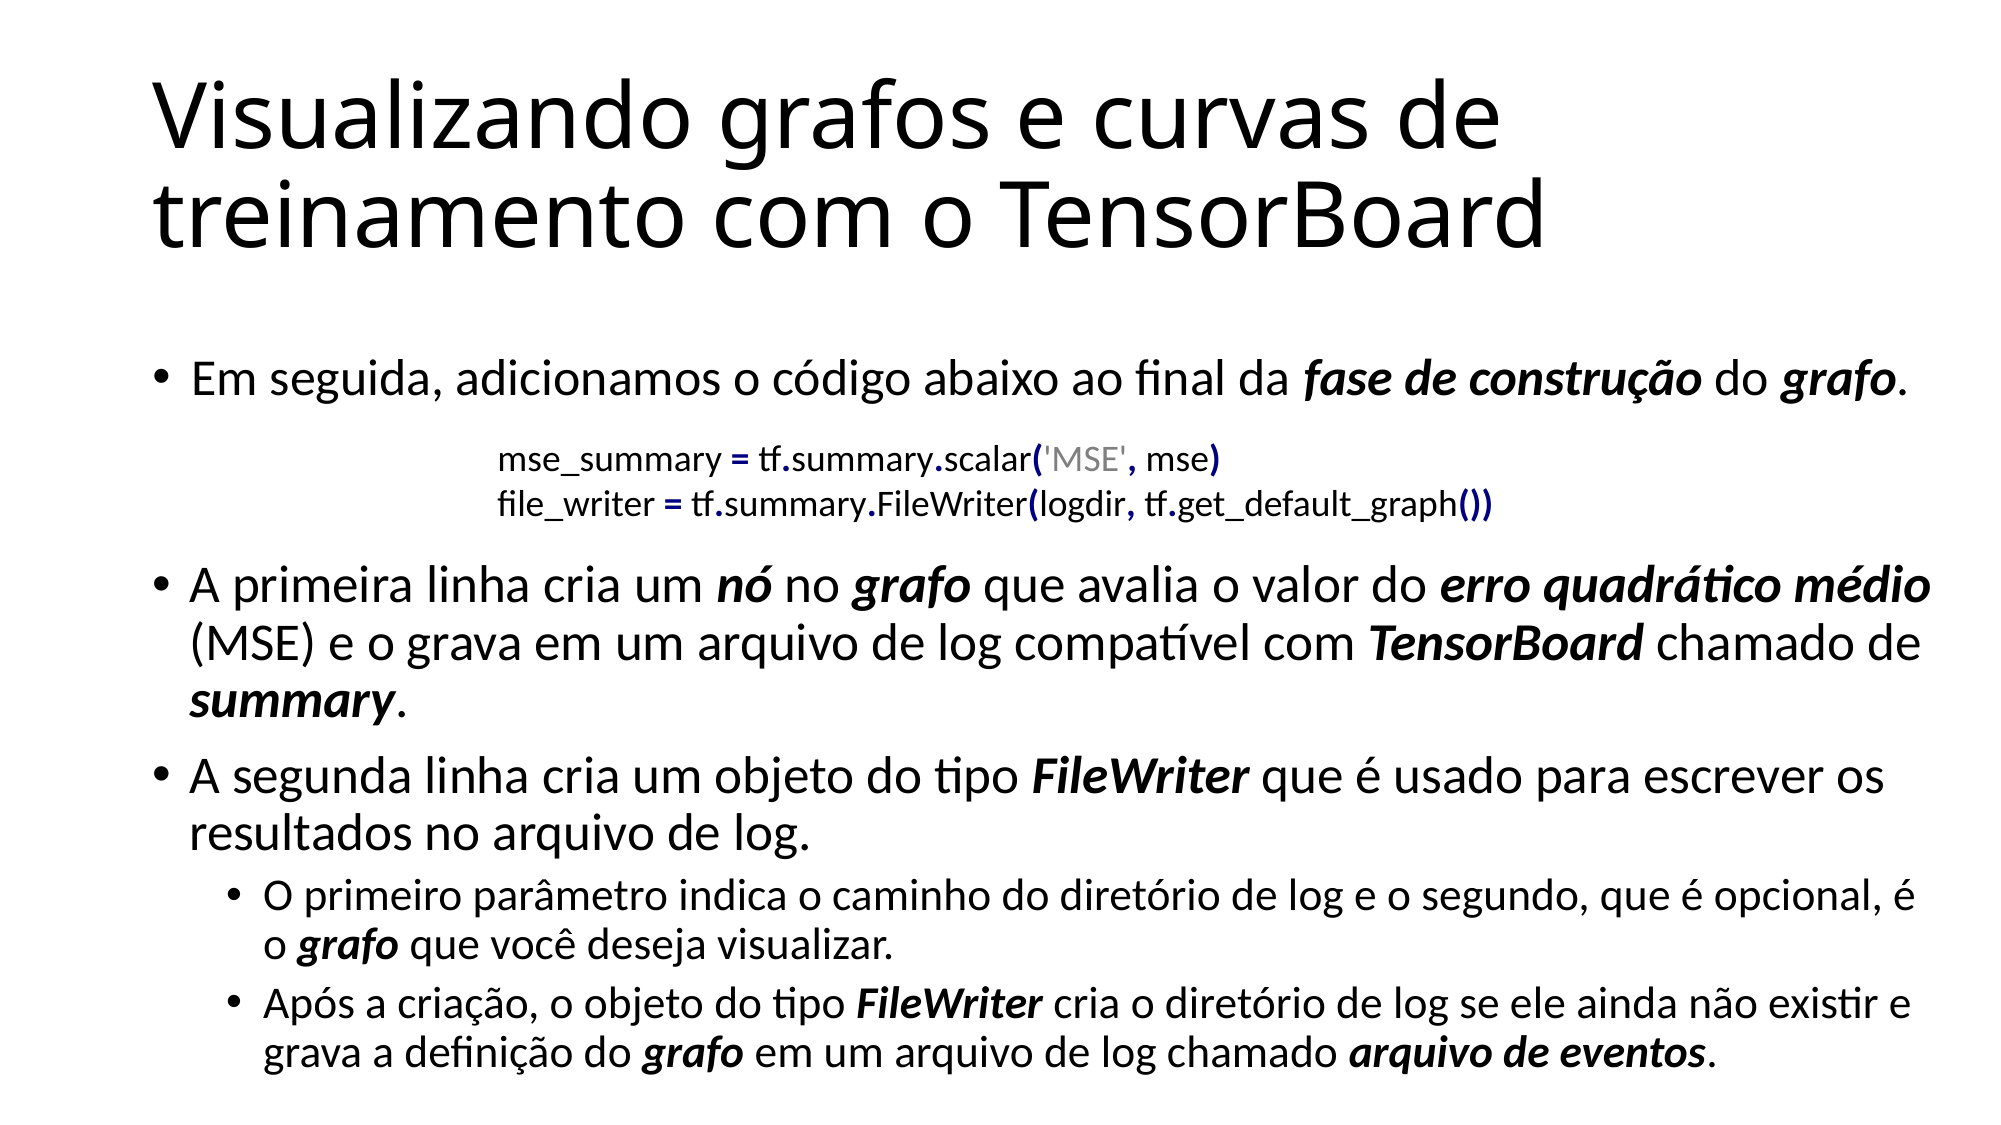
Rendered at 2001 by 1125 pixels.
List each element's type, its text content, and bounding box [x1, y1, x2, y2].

list Em seguida, adicionamos o código abaixo ao final da fase de construção do grafo. [137, 343, 1948, 427]
text_box mse_summary = tf.summary.scalar('MSE', mse) file_writer = tf.summary.FileWriter(logdir, tf.get_default_graph()) [482, 426, 1518, 532]
title Visualizando grafos e curvas de treinamento com o TensorBoard [137, 59, 1863, 278]
text_box A primeira linha cria um nó no grafo que avalia o valor do erro quadrático médio (MSE) e o grava em um arquivo de log compatível com TensorBoard chamado de summary. A segunda linha cria um objeto do tipo FileWriter que é usado para escrever os resultados no arquivo de log. O primeiro parâmetro indica o caminho do diretório de log e o segundo, que é opcional, é o grafo que você deseja visualizar. Após a criação, o objeto do tipo FileWriter cria o diretório de log se ele ainda não existir e grava a definição do grafo em um arquivo de log chamado arquivo de eventos. [137, 549, 1948, 1090]
